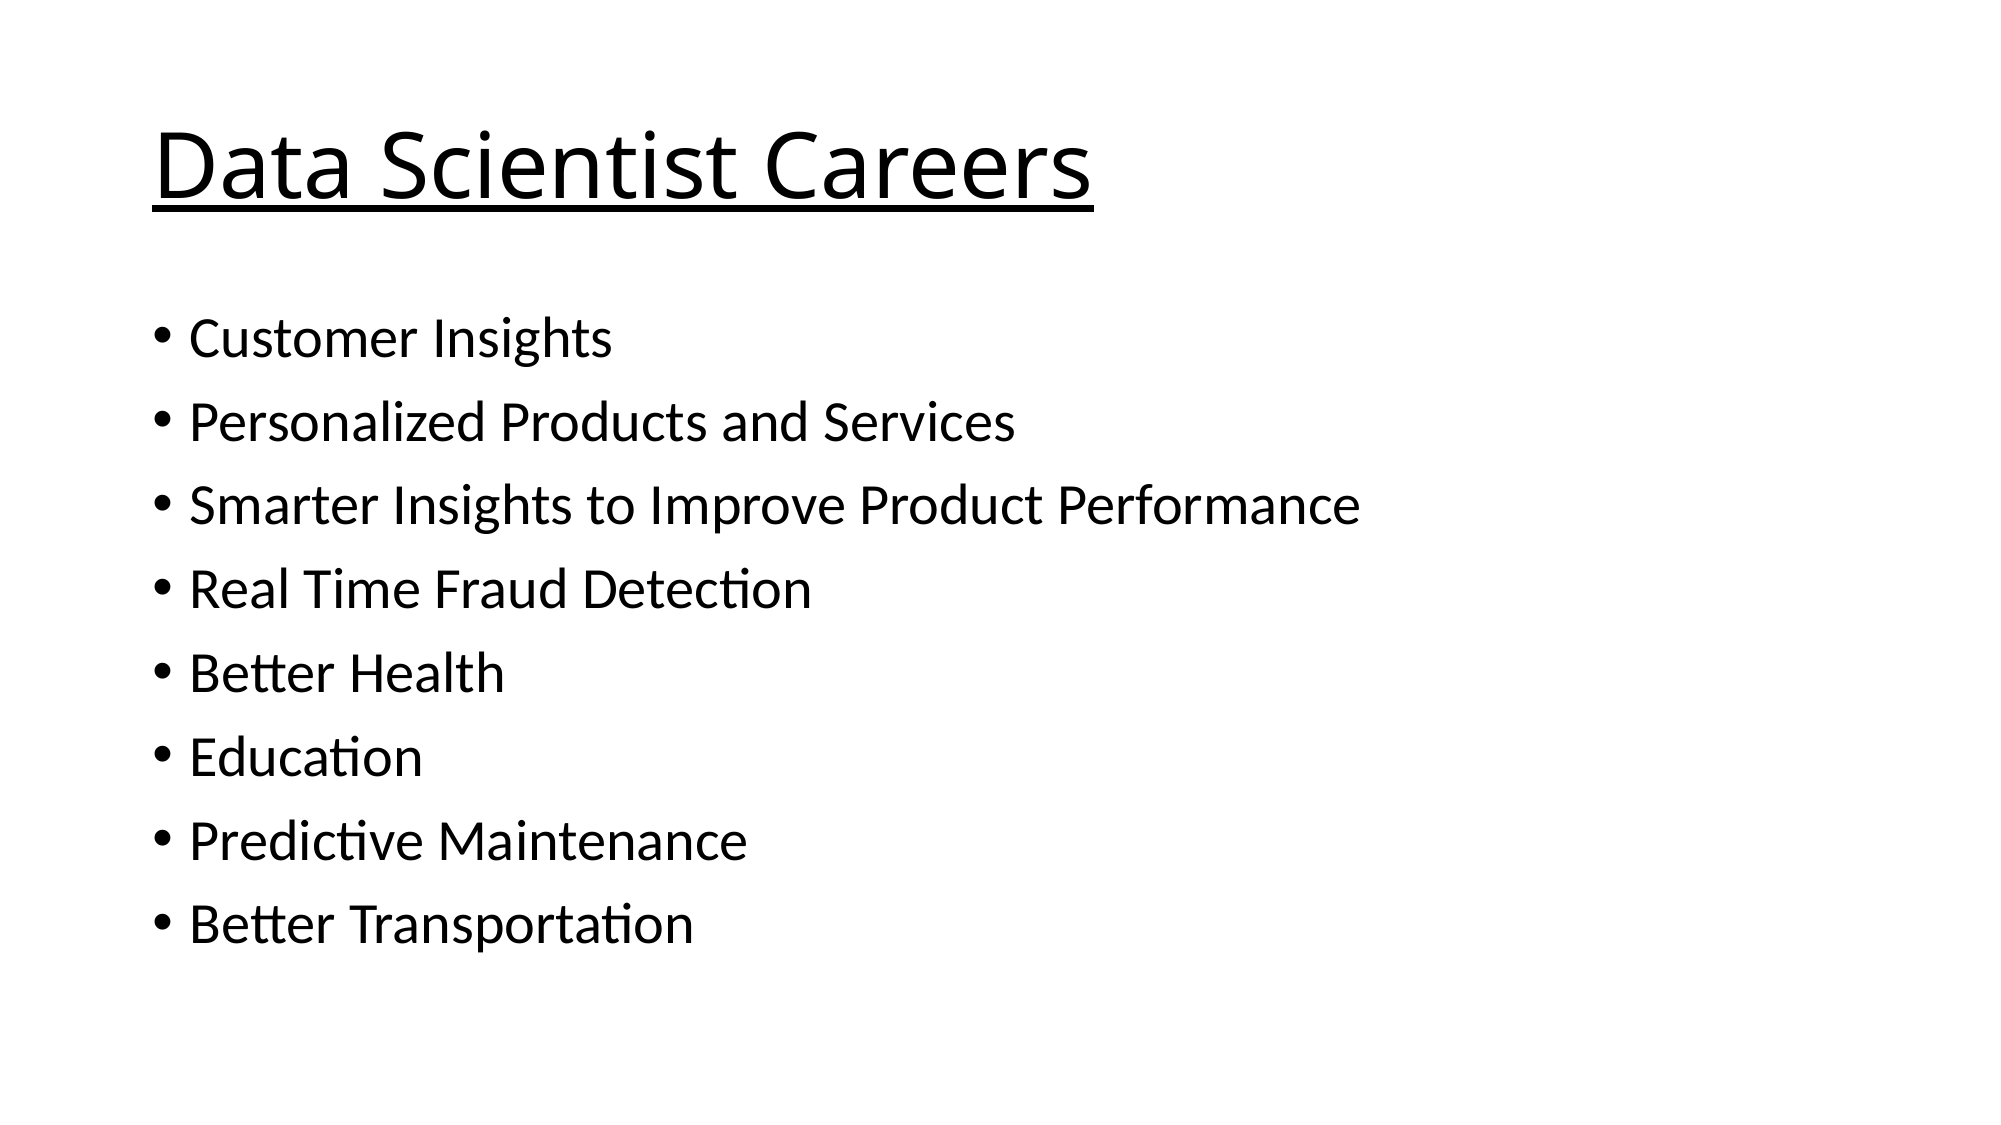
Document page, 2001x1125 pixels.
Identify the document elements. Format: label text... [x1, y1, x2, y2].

list Customer Insights Personalized Products and Services Smarter Insights to Improve Product Performance Real Time Fraud Detection Better Health Education Predictive Maintenance Better Transportation [137, 299, 1863, 1014]
title Data Scientist Careers [137, 59, 1863, 278]
